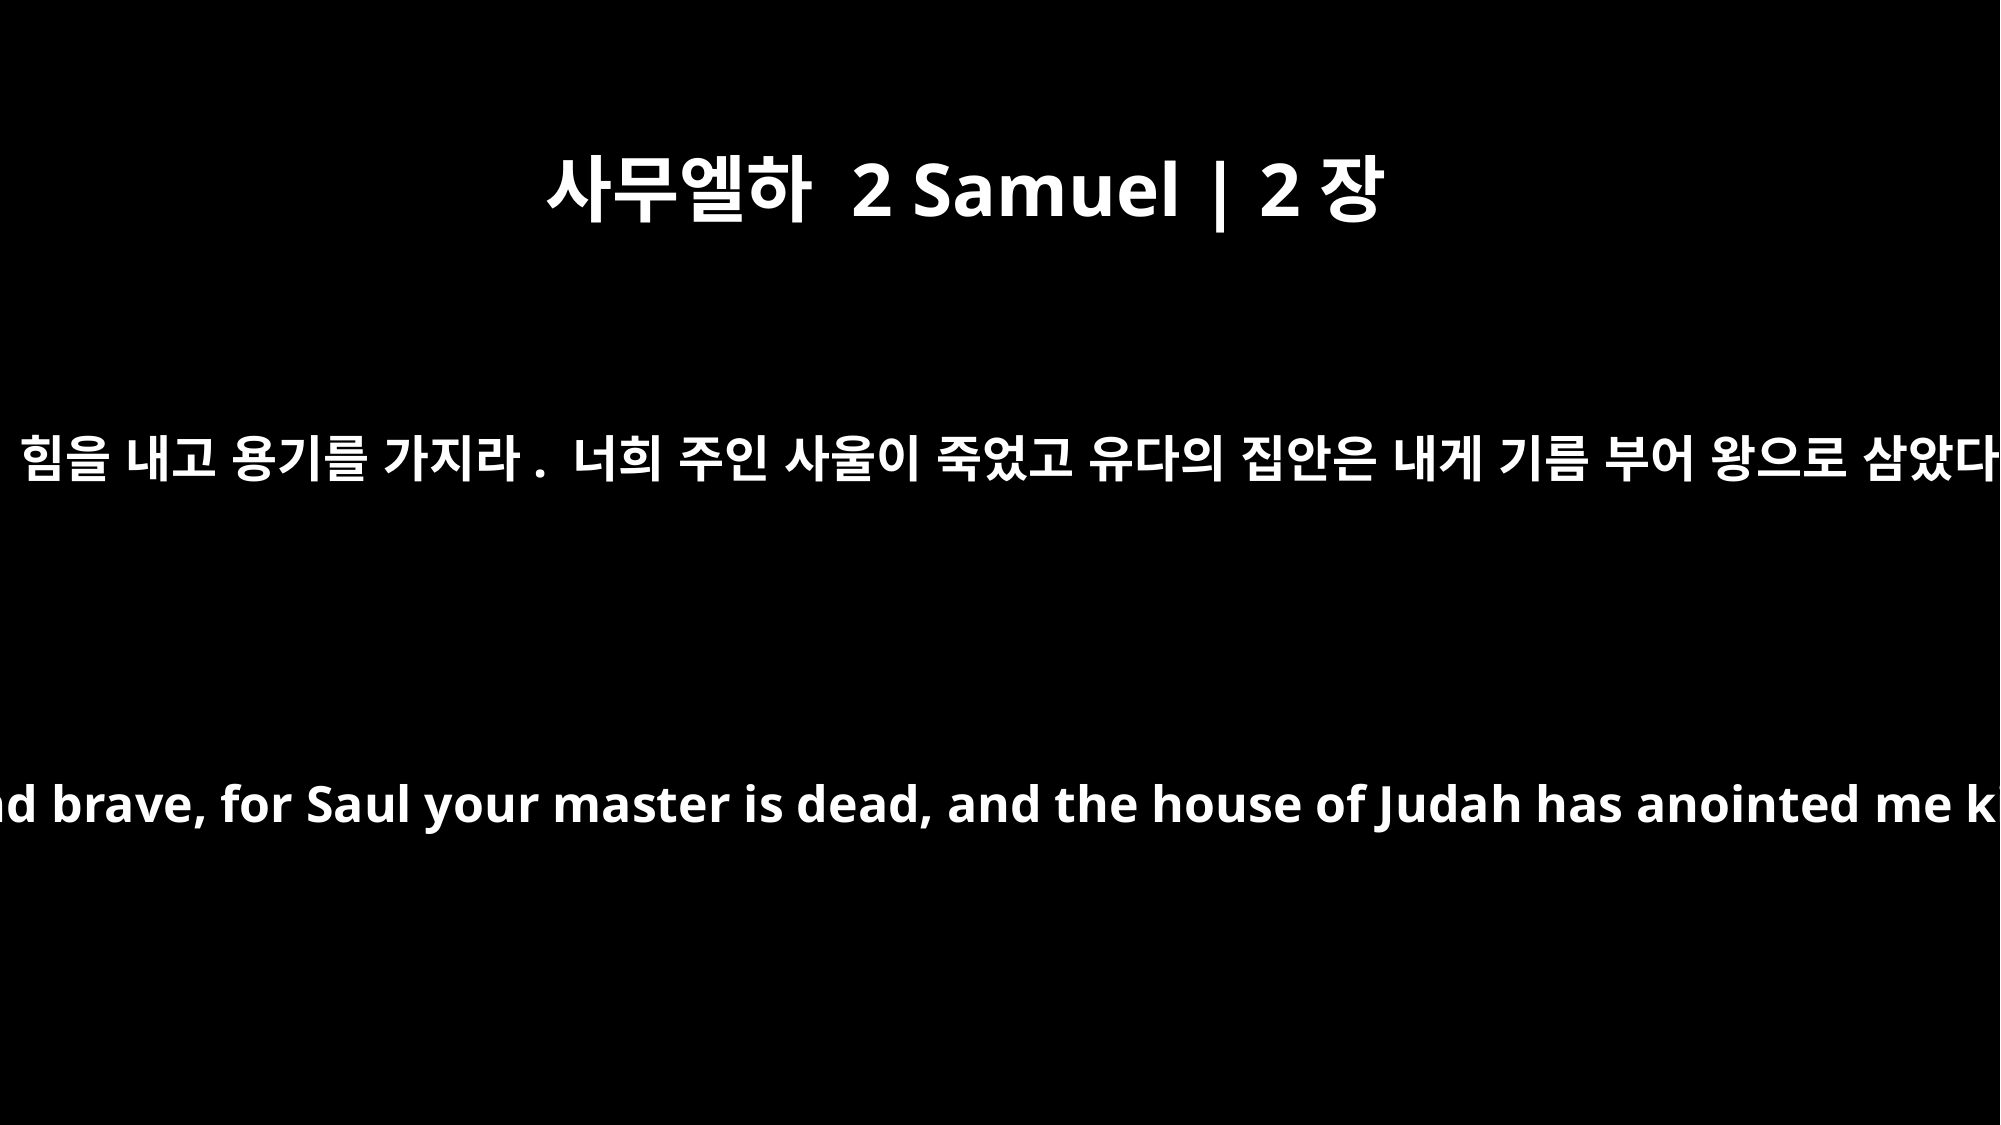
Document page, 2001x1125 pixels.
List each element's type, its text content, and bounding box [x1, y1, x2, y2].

text_box Now then, be strong and brave, for Saul your master is dead, and the house of Judah has anointed me king over them." [0, 764, 2000, 840]
text_box 사무엘하 2 Samuel | 2장 [530, 136, 1402, 239]
text_box 7 그러니 힘을 내고 용기를 가지라. 너희 주인 사울이 죽었고 유다의 집안은 내게 기름 부어 왕으로 삼았다.” [0, 359, 2000, 495]
